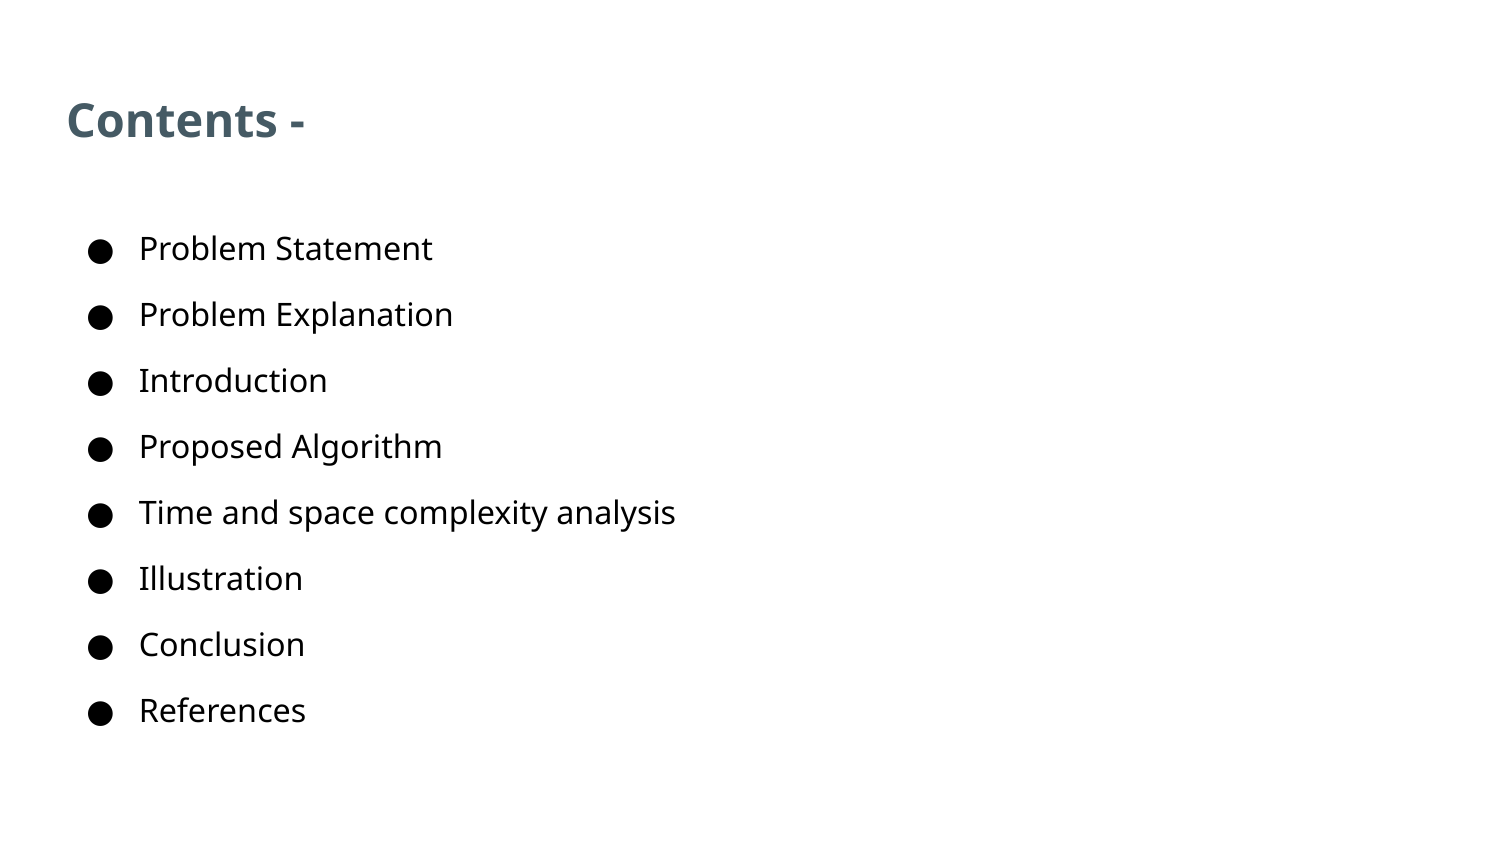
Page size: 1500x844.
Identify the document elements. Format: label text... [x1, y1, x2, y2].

title Contents - [51, 72, 1449, 167]
list Problem Statement Problem Explanation Introduction Proposed Algorithm Time and space complexity analysis Illustration Conclusion References [51, 189, 1449, 750]
